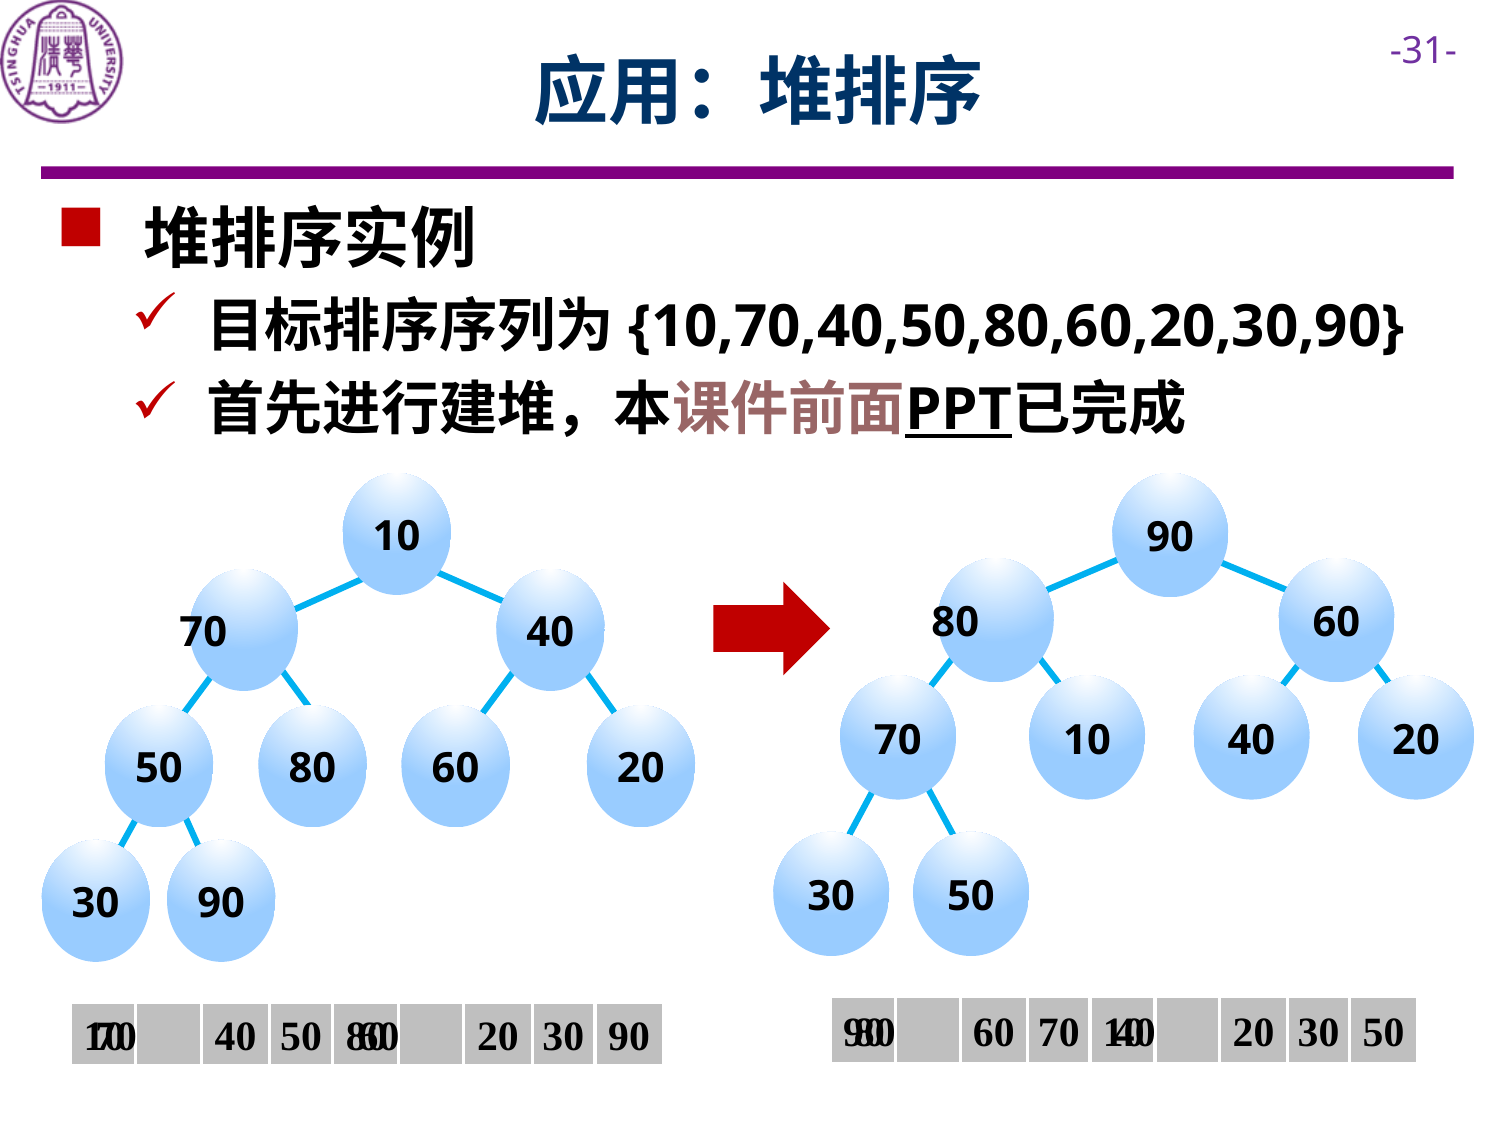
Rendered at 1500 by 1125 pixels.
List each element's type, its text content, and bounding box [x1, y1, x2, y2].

text_box 60 [398, 1002, 463, 1066]
title 应用：堆排序 [135, 13, 1383, 165]
text_box 20 [1219, 996, 1288, 1064]
text_box 30 [1288, 996, 1349, 1064]
text_box 50 [1349, 996, 1418, 1064]
text_box 90 [830, 996, 895, 1064]
text_box 70 [1028, 996, 1089, 1064]
text_box 10 [1089, 996, 1154, 1064]
text_box 堆排序实例 目标排序序列为{10,70,40,50,80,60,20,30,90} 首先进行建堆，本课件前面PPT已完成 [41, 188, 1483, 463]
text_box 30 [533, 1002, 594, 1066]
text_box 40 [1154, 996, 1219, 1064]
text_box 10 [70, 1002, 135, 1066]
picture [0, 0, 124, 124]
text_box 40 [201, 1002, 270, 1066]
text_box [773, 472, 1475, 957]
text_box 60 [960, 996, 1028, 1064]
text_box 20 [463, 1002, 533, 1066]
text_box 70 [135, 1002, 201, 1066]
text_box 80 [895, 996, 960, 1064]
text_box [713, 605, 768, 652]
text_box 50 [270, 1002, 332, 1066]
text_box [41, 472, 696, 963]
text_box 80 [332, 1002, 398, 1066]
text_box 90 [594, 1002, 664, 1066]
